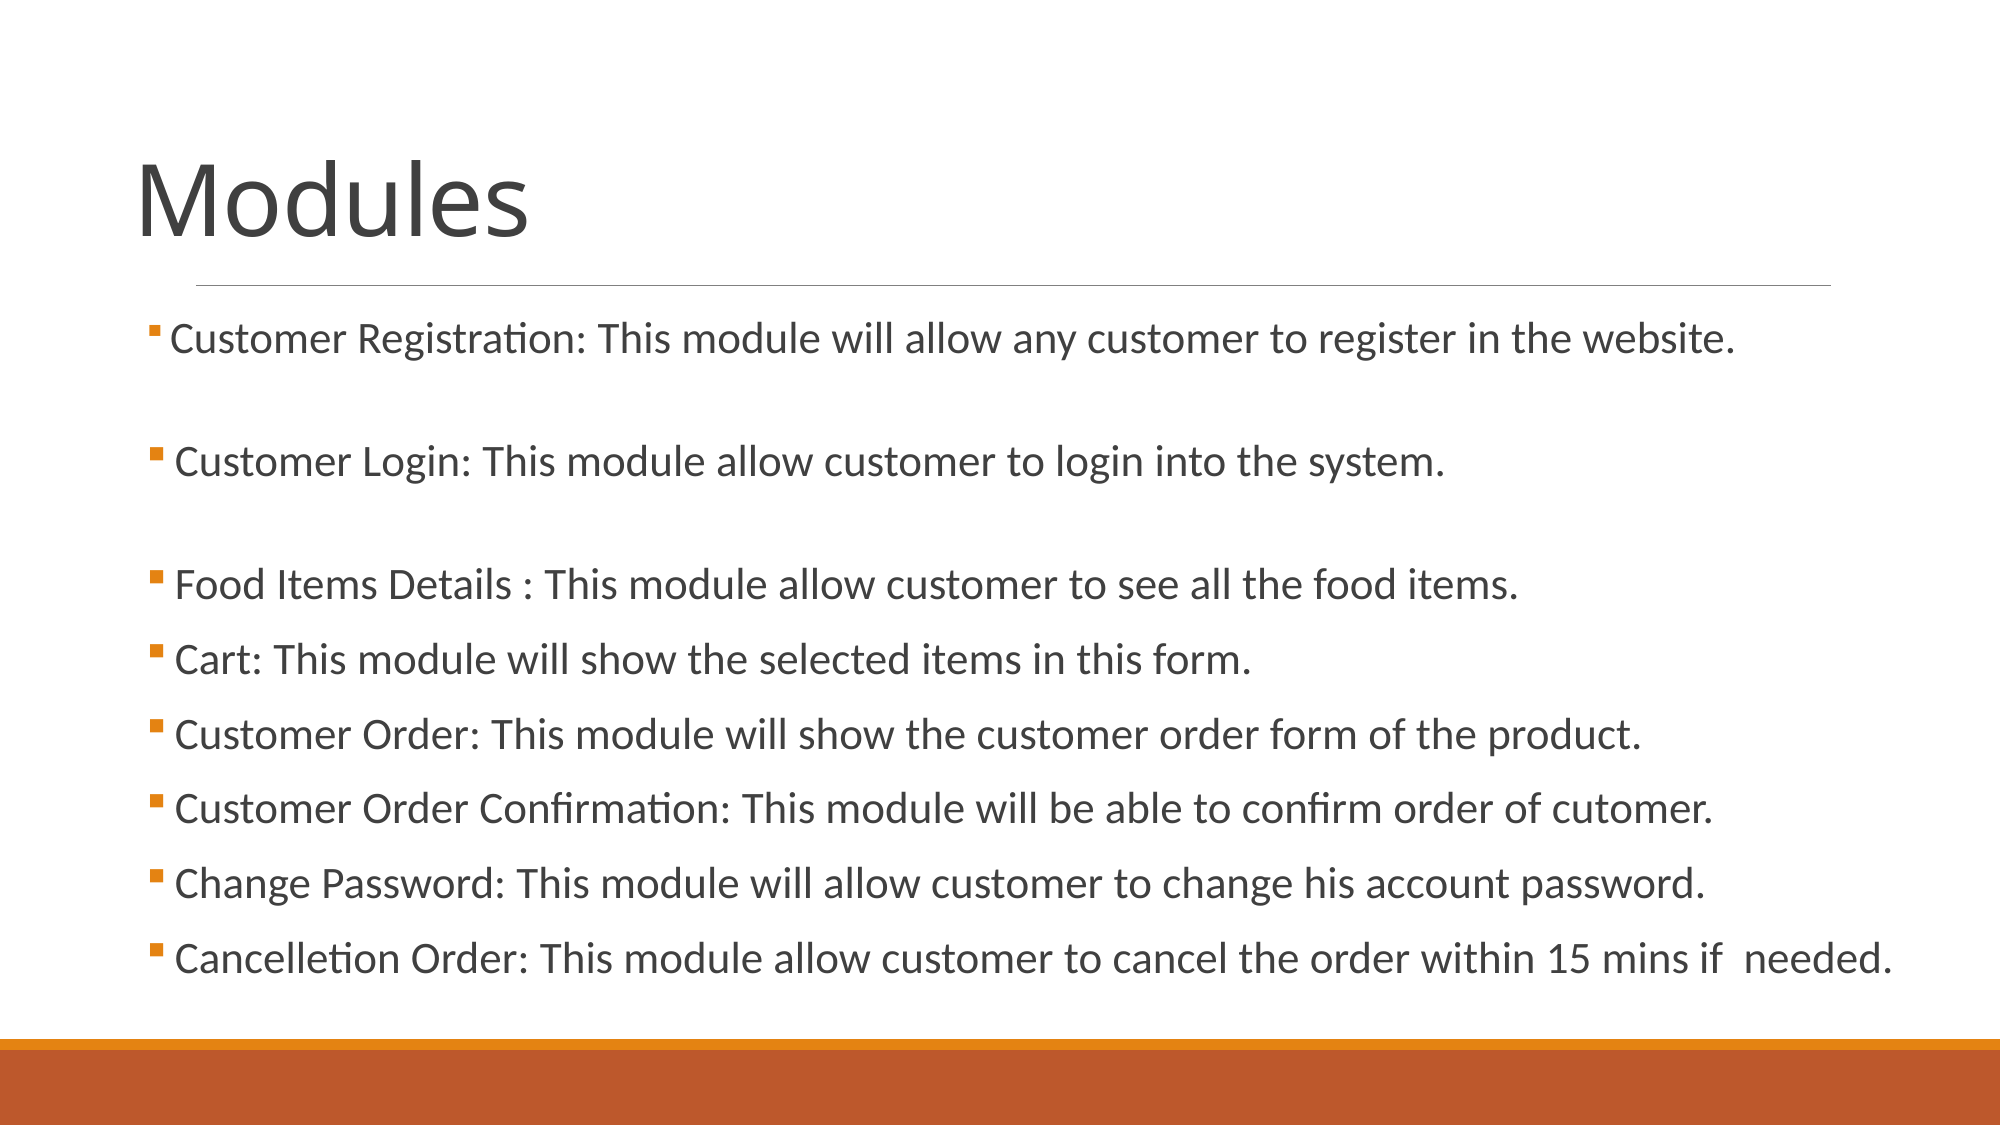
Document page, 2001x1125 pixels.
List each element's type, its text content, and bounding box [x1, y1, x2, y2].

list Customer Registration: This module will allow any customer to register in the website. Customer Login: This module allow customer to login into the system. Food Items Details : This module allow customer to see all the food items. Cart: This module will show the selected items in this form. Customer Order: This module will show the customer order form of the product. Customer Order Confirmation: This module will be able to confirm order of cutomer. Change Password: This module will allow customer to change his account password. Cancelletion Order: This module allow customer to cancel the order within 15 mins if needed. [146, 306, 1913, 1009]
title Modules [118, 43, 1689, 265]
